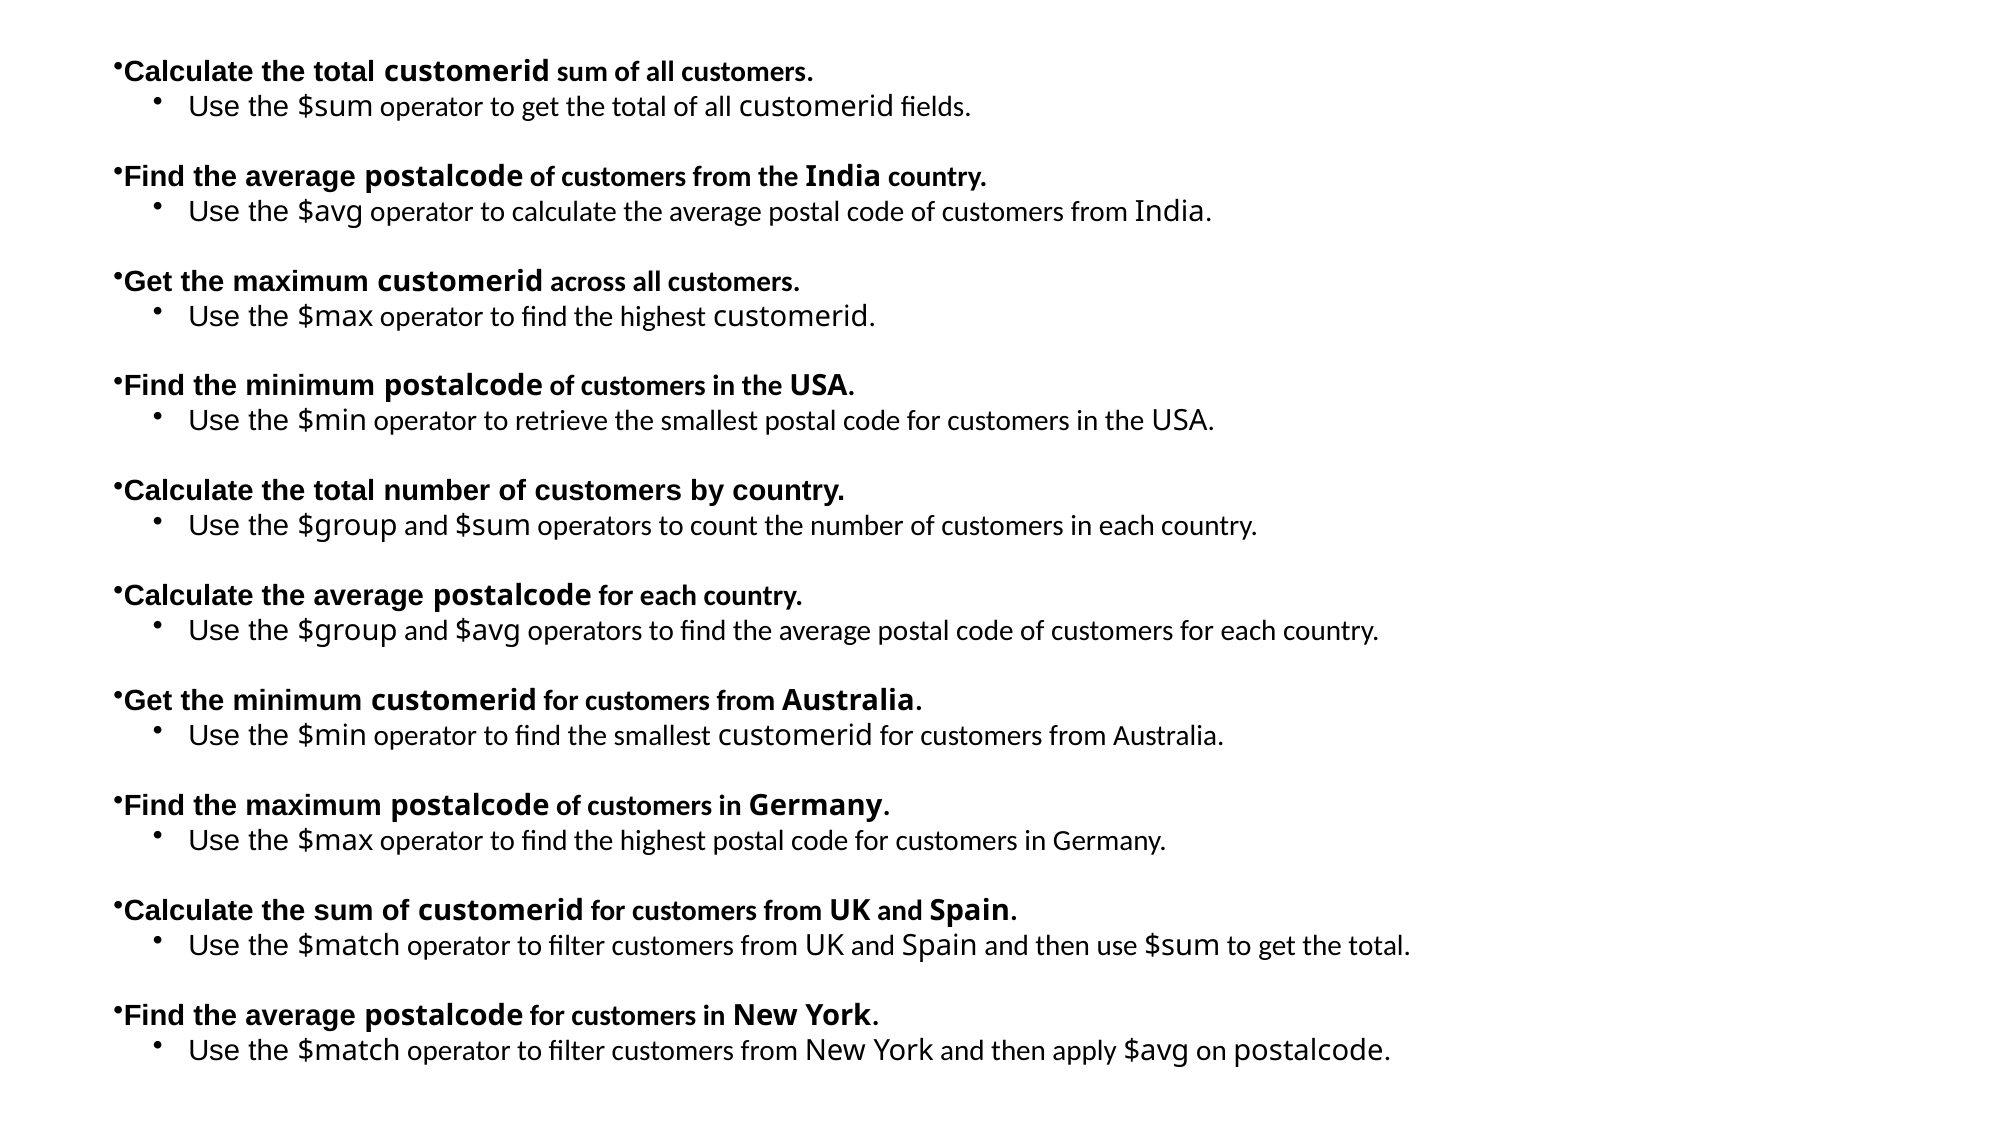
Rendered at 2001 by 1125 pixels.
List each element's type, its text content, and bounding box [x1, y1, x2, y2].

text_box Calculate the total customerid sum of all customers. Use the $sum operator to get the total of all customerid fields. Find the average postalcode of customers from the India country. Use the $avg operator to calculate the average postal code of customers from India. Get the maximum customerid across all customers. Use the $max operator to find the highest customerid. Find the minimum postalcode of customers in the USA. Use the $min operator to retrieve the smallest postal code for customers in the USA. Calculate the total number of customers by country. Use the $group and $sum operators to count the number of customers in each country. Calculate the average postalcode for each country. Use the $group and $avg operators to find the average postal code of customers for each country. Get the minimum customerid for customers from Australia. Use the $min operator to find the smallest customerid for customers from Australia. Find the maximum postalcode of customers in Germany. Use the $max operator to find the highest postal code for customers in Germany. Calculate the sum of customerid for customers from UK and Spain. Use the $match operator to filter customers from UK and Spain and then use $sum to get the total. Find the average postalcode for customers in New York. Use the $match operator to filter customers from New York and then apply $avg on postalcode. [98, 44, 1595, 1109]
